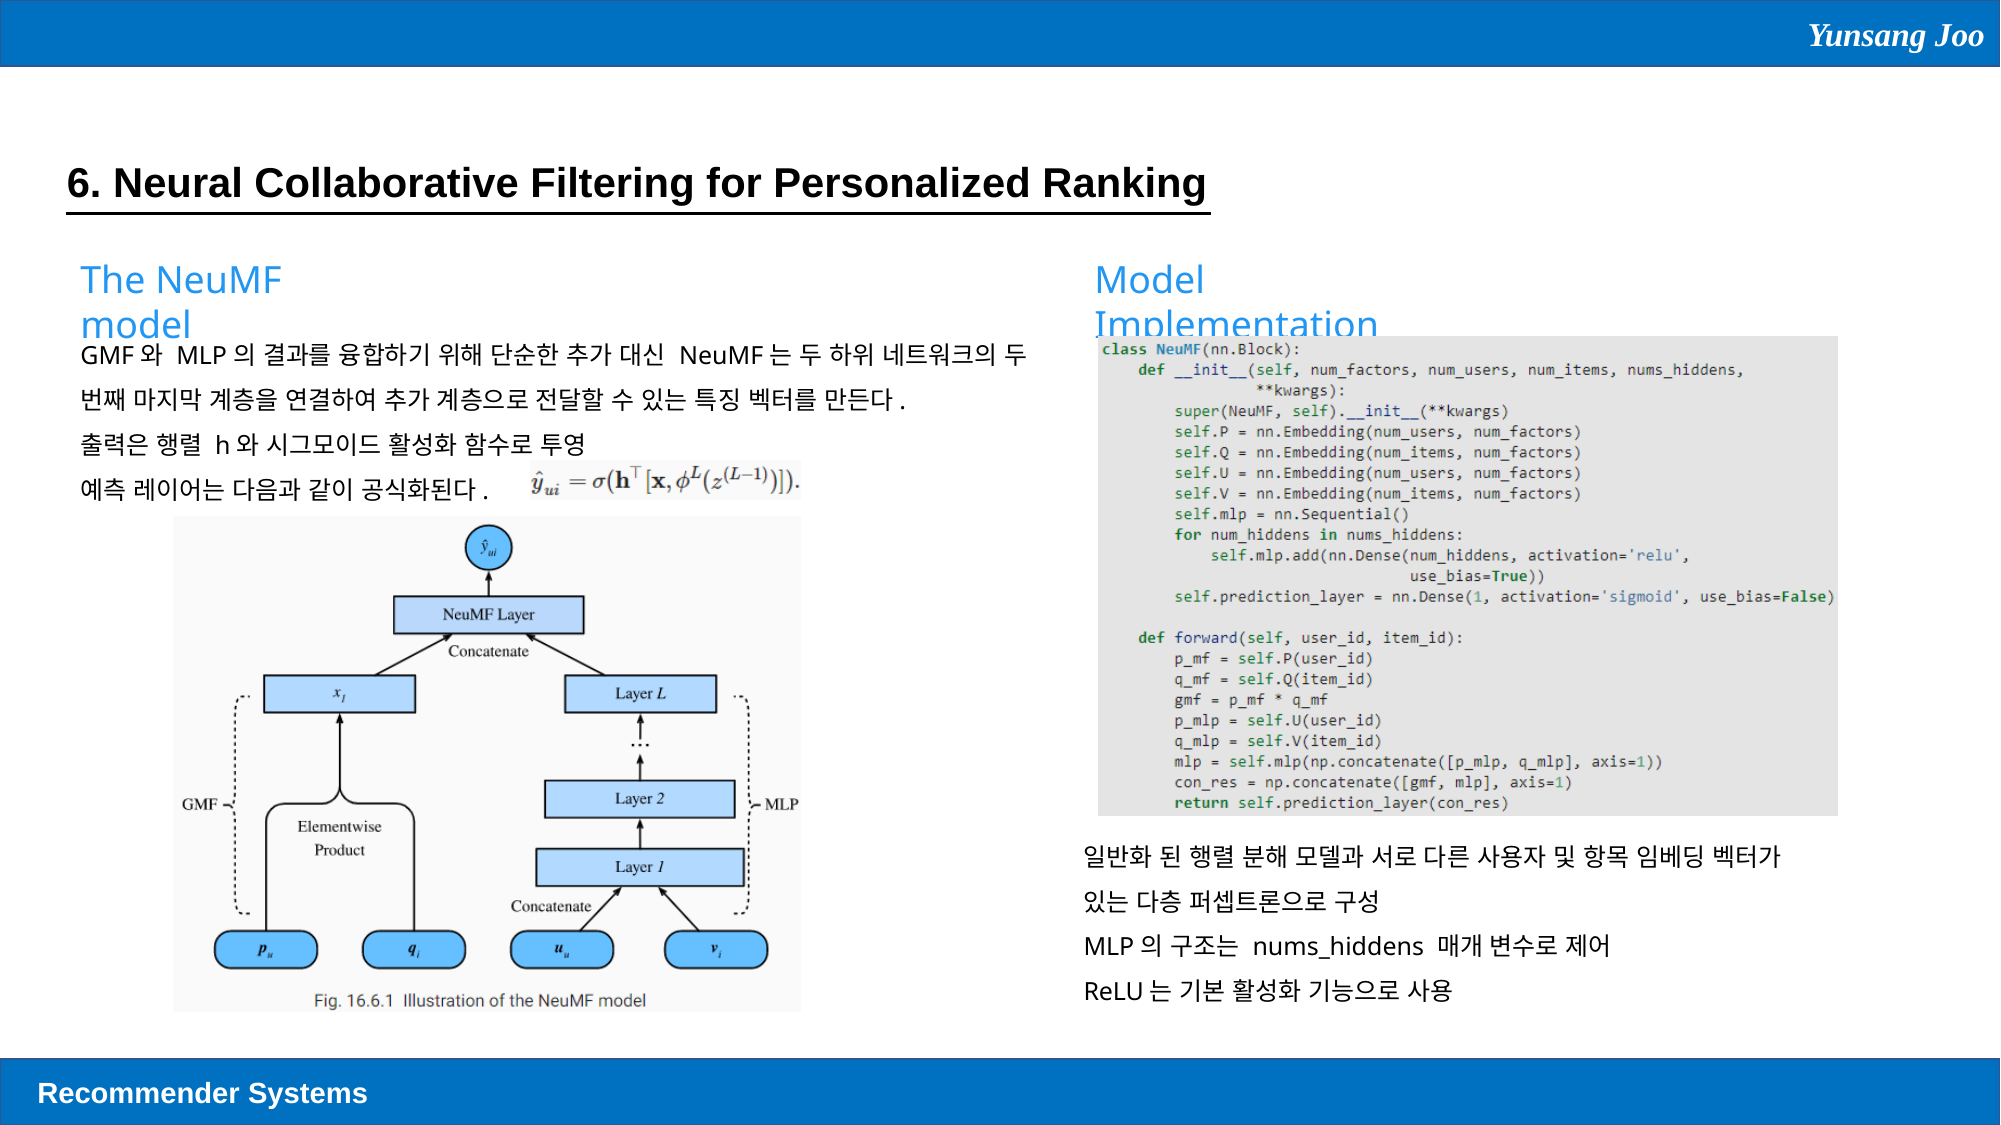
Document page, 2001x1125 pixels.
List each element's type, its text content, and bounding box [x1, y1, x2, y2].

text_box [0, 1058, 2000, 1125]
text_box The NeuMF model [65, 249, 411, 317]
picture [173, 516, 801, 1012]
text_box 6. Neural Collaborative Filtering for Personalized Ranking [52, 148, 1346, 214]
text_box GMF와 MLP의 결과를 융합하기 위해 단순한 추가 대신 NeuMF는 두 하위 네트워크의 두 번째 마지막 계층을 연결하여 추가 계층으로 전달할 수 있는 특징 벡터를 만든다. 출력은 행렬 h와 시그모이드 활성화 함수로 투영 예측 레이어는 다음과 같이 공식화된다. [65, 317, 1069, 512]
text_box Model Implementation [1079, 249, 1481, 354]
text_box 일반화 된 행렬 분해 모델과 서로 다른 사용자 및 항목 임베딩 벡터가 있는 다층 퍼셉트론으로 구성 MLP의 구조는 nums_hiddens 매개 변수로 제어 ReLU는 기본 활성화 기능으로 사용 [1068, 818, 1838, 1014]
picture [530, 460, 801, 500]
text_box Yunsang Joo [0, 0, 2000, 67]
text_box Recommender Systems [22, 1066, 384, 1117]
picture [1098, 336, 1838, 816]
